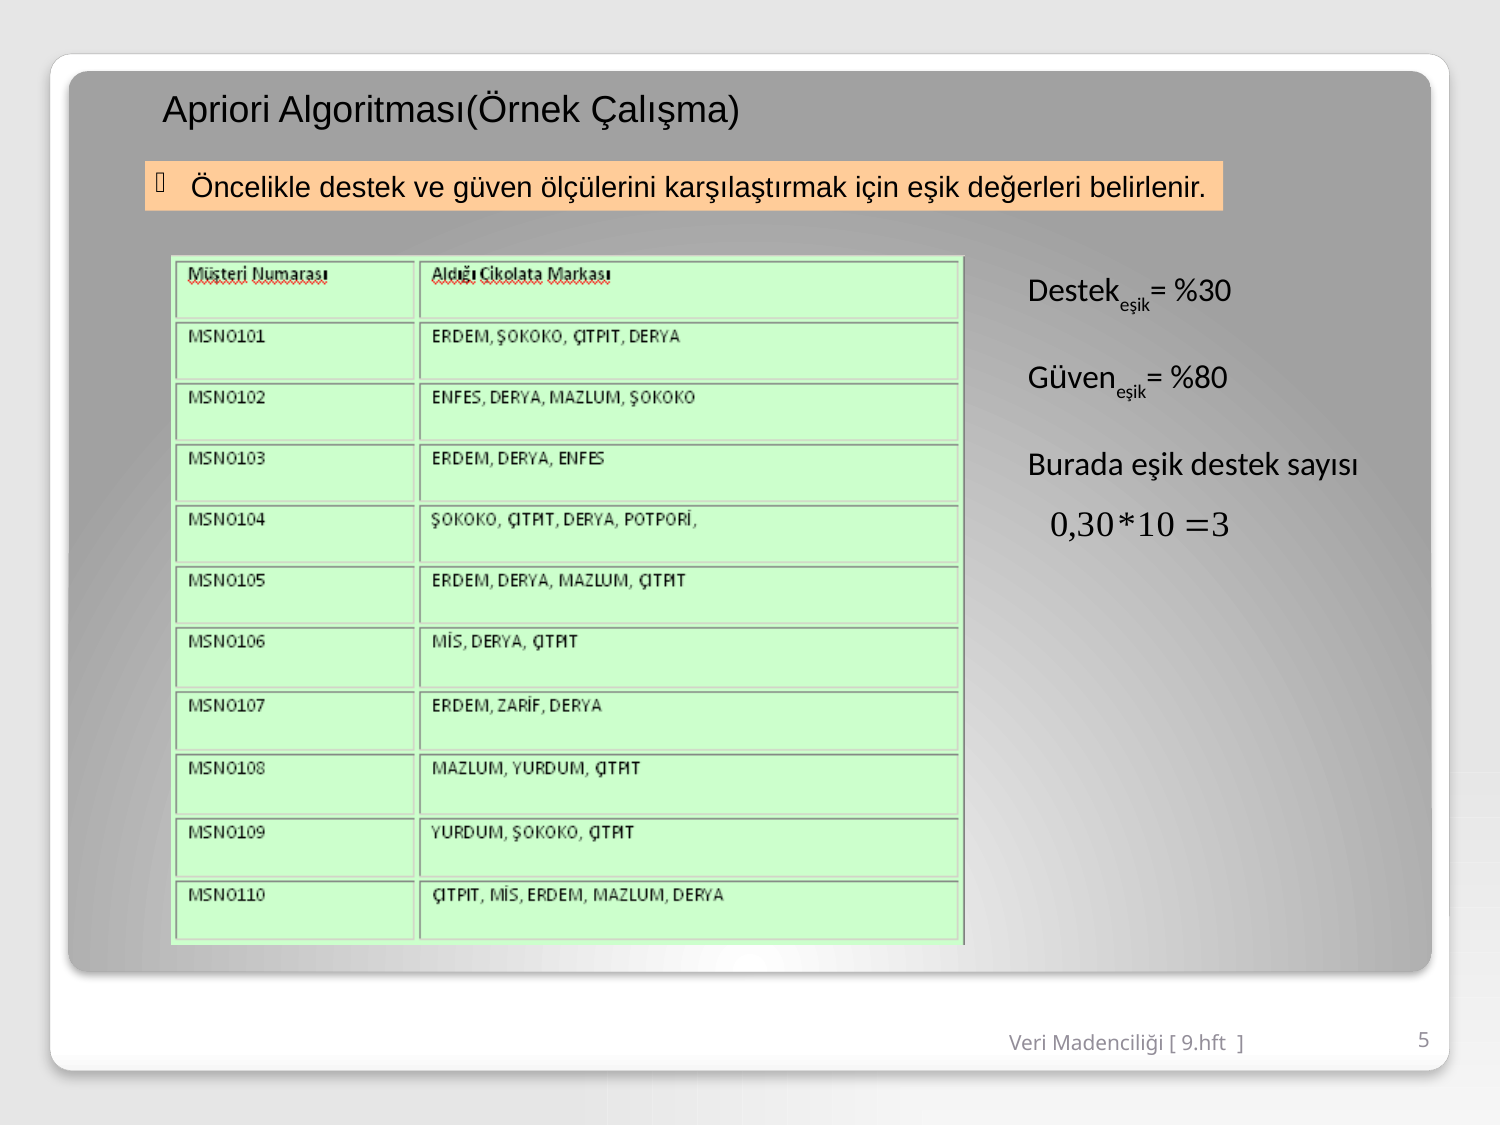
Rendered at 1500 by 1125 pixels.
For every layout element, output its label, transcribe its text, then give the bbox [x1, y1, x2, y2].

text_box Öncelikle destek ve güven ölçülerini karşılaştırmak için eşik değerleri belirlenir. [145, 161, 1224, 211]
text_box Veri Madenciliği [ 9.hft ] [994, 1002, 1369, 1063]
picture [170, 255, 966, 945]
text_box Destekeşik= %30 Güveneşik= %80 Burada eşik destek sayısı [1013, 260, 1397, 490]
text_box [1045, 503, 1235, 552]
text_box 5 [1369, 1002, 1445, 1063]
text_box Apriori Algoritması(Örnek Çalışma) [147, 78, 951, 138]
